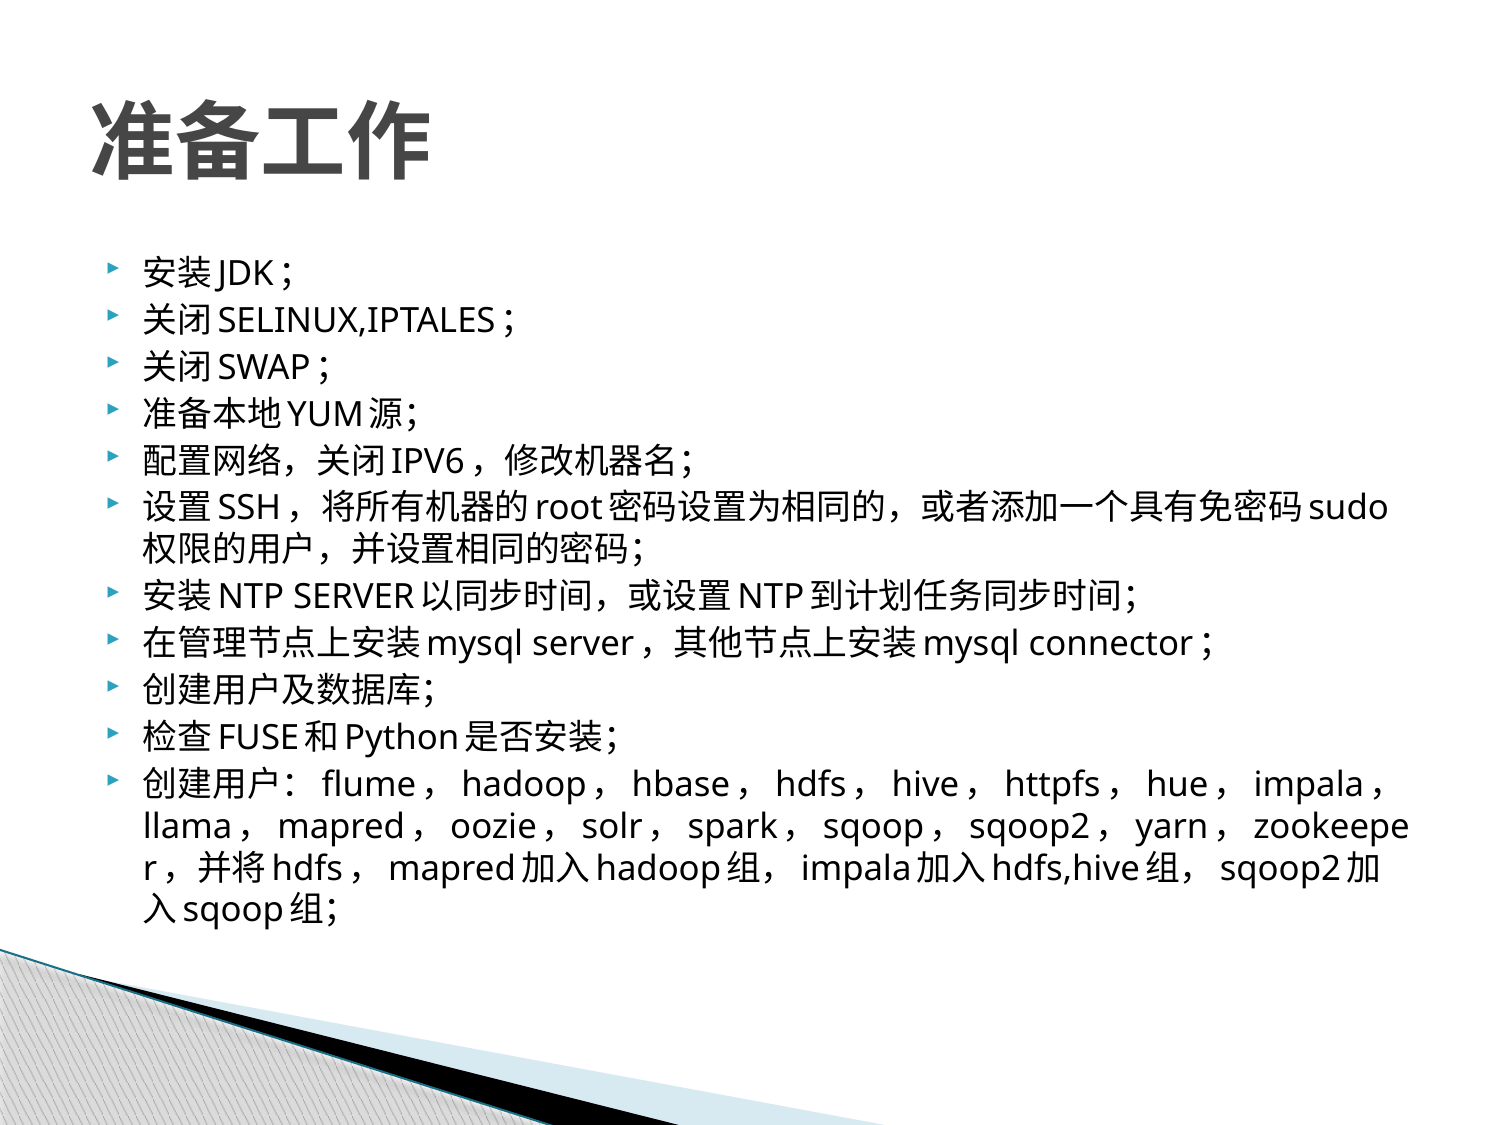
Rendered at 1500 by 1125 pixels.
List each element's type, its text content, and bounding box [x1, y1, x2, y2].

title 准备工作 [75, 45, 1425, 233]
list 安装JDK； 关闭SELINUX,IPTALES； 关闭SWAP； 准备本地YUM源； 配置网络，关闭IPV6，修改机器名； 设置SSH，将所有机器的root密码设置为相同的，或者添加一个具有免密码sudo权限的用户，并设置相同的密码； 安装NTP SERVER以同步时间，或设置NTP到计划任务同步时间； 在管理节点上安装mysql server，其他节点上安装mysql connector； 创建用户及数据库； 检查FUSE和Python是否安装； 创建用户：flume，hadoop，hbase，hdfs，hive，httpfs，hue，impala，llama，mapred，oozie，solr，spark，sqoop，sqoop2，yarn，zookeeper，并将hdfs，mapred加入hadoop组，impala加入hdfs,hive组，sqoop2加入sqoop组； [75, 243, 1425, 986]
